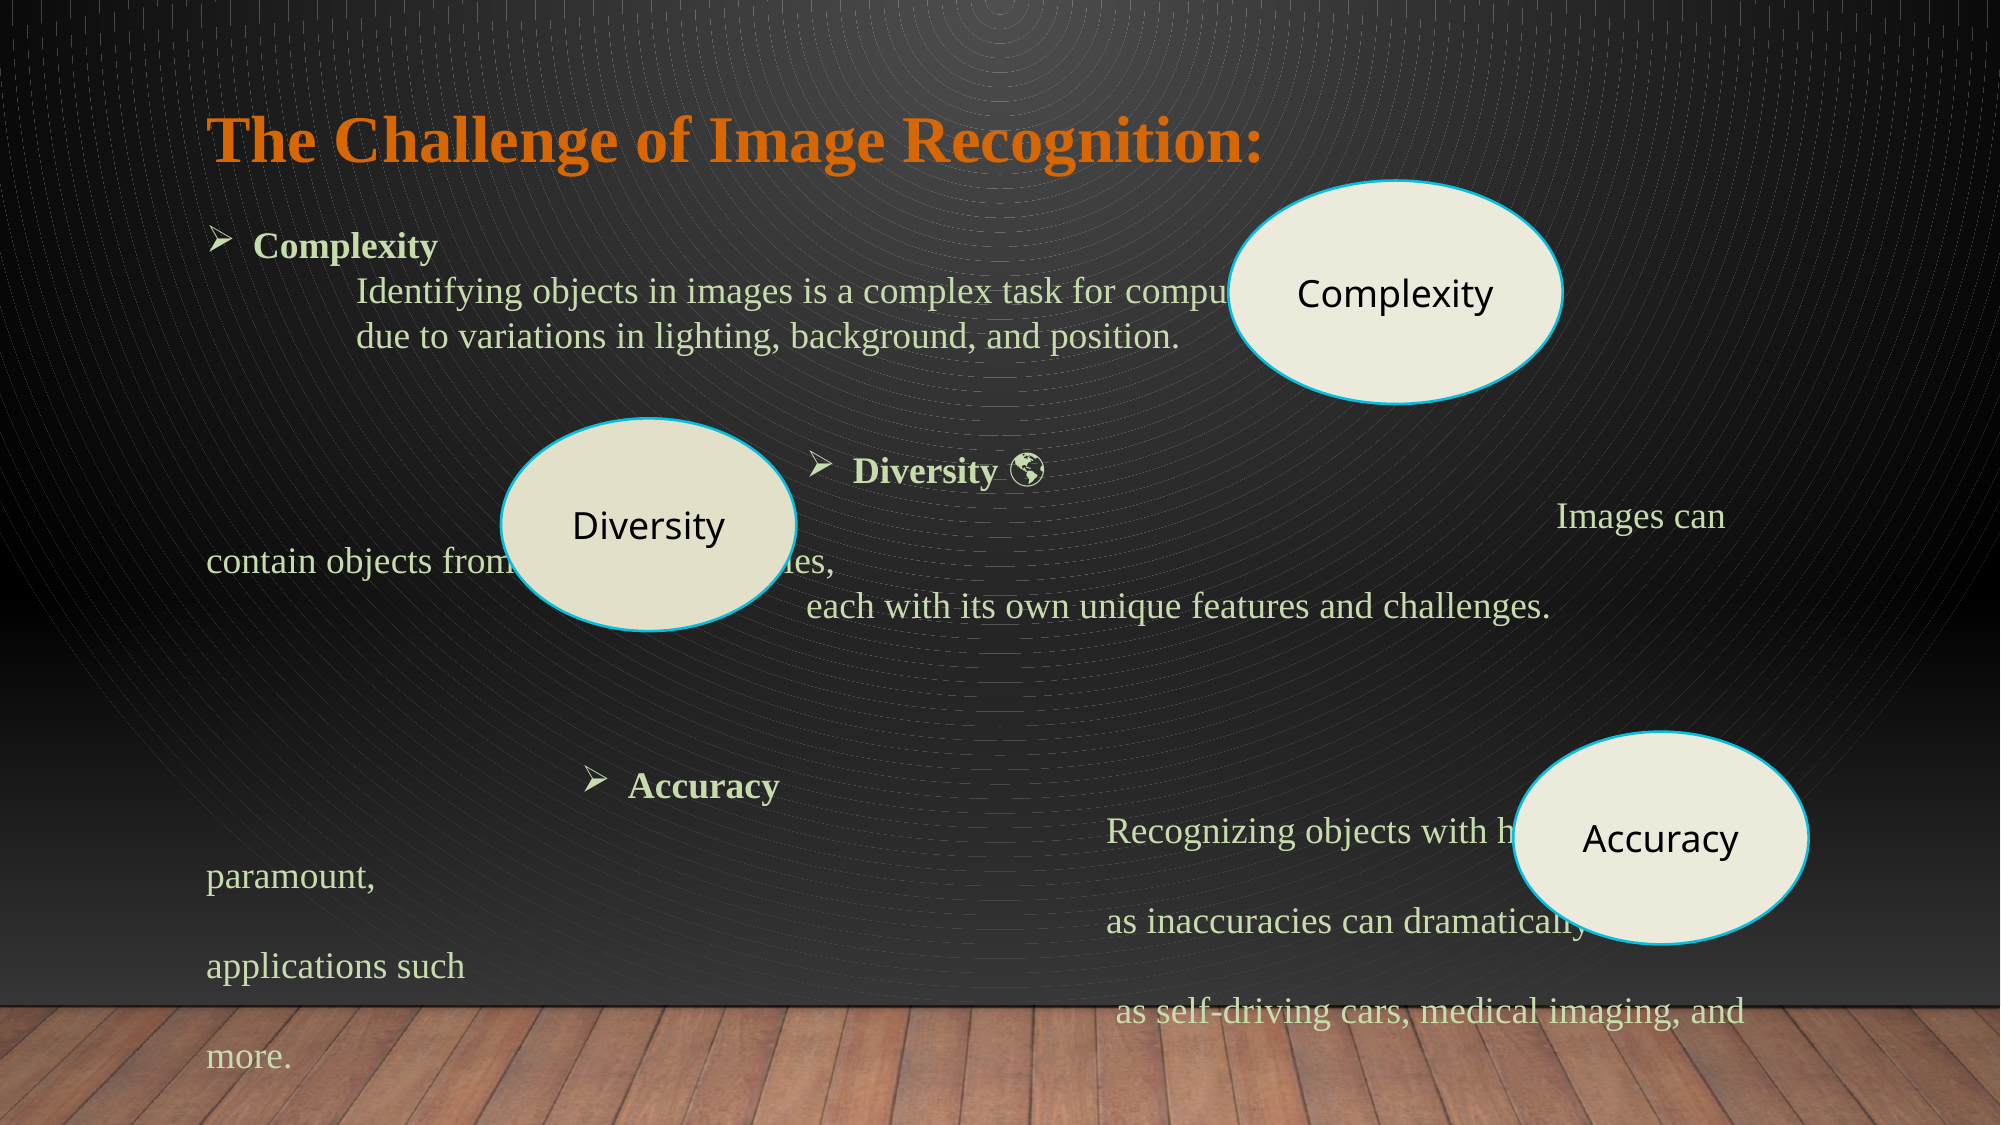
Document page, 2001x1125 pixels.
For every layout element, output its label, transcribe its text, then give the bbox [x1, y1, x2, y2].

text_box The Challenge of Image Recognition: Complexity 🤯 Identifying objects in images is a complex task for computers due to variations in lighting, background, and position. Diversity 🌎 Images can contain objects from countless categories, each with its own unique features and challenges. Accuracy 🎯 Recognizing objects with high accuracy is paramount, as inaccuracies can dramatically affect applications such as self-driving cars, medical imaging, and more. [191, 88, 1781, 1084]
picture [0, 1005, 2000, 1125]
text_box Diversity [499, 417, 798, 633]
text_box Complexity [1226, 179, 1565, 406]
text_box Accuracy [1511, 730, 1810, 946]
